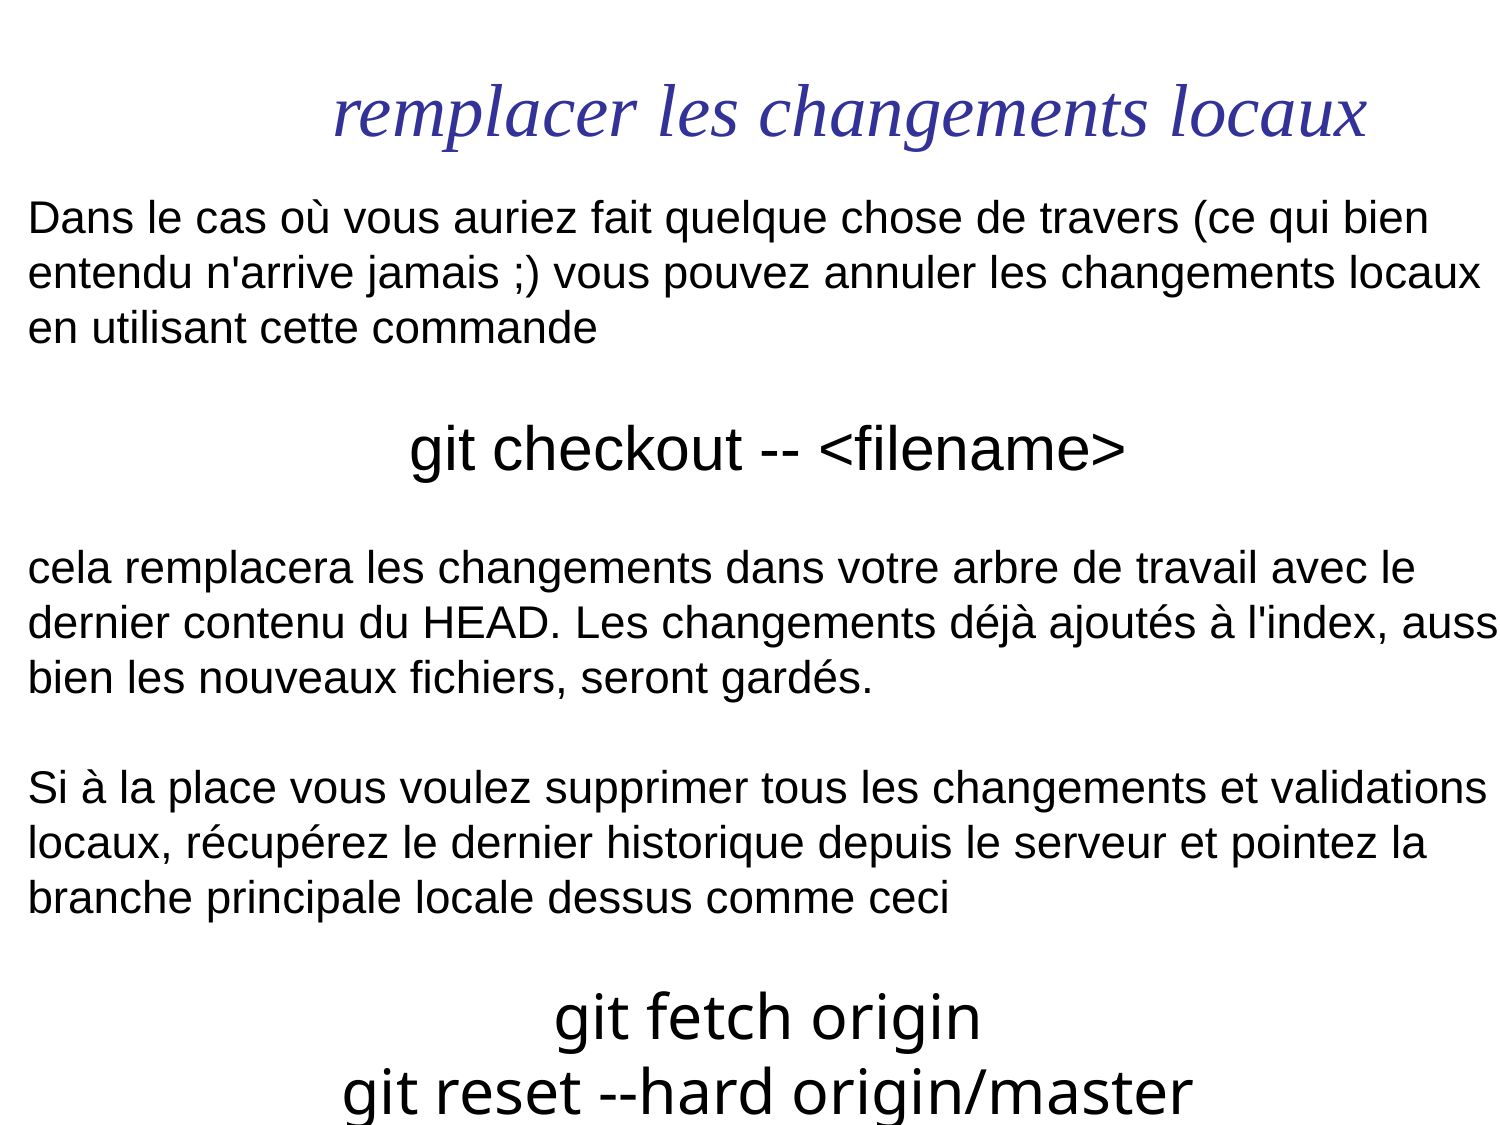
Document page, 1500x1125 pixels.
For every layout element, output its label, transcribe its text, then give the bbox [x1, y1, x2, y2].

title remplacer les changements locaux [67, 61, 1433, 180]
text_box Dans le cas où vous auriez fait quelque chose de travers (ce qui bien entendu n'arrive jamais ;) vous pouvez annuler les changements locaux en utilisant cette commande git checkout -- <filename> cela remplacera les changements dans votre arbre de travail avec le dernier contenu du HEAD. Les changements déjà ajoutés à l'index, aussi bien les nouveaux fichiers, seront gardés. Si à la place vous voulez supprimer tous les changements et validations locaux, récupérez le dernier historique depuis le serveur et pointez la branche principale locale dessus comme ceci git fetch origin git reset --hard origin/master [12, 180, 1500, 1125]
